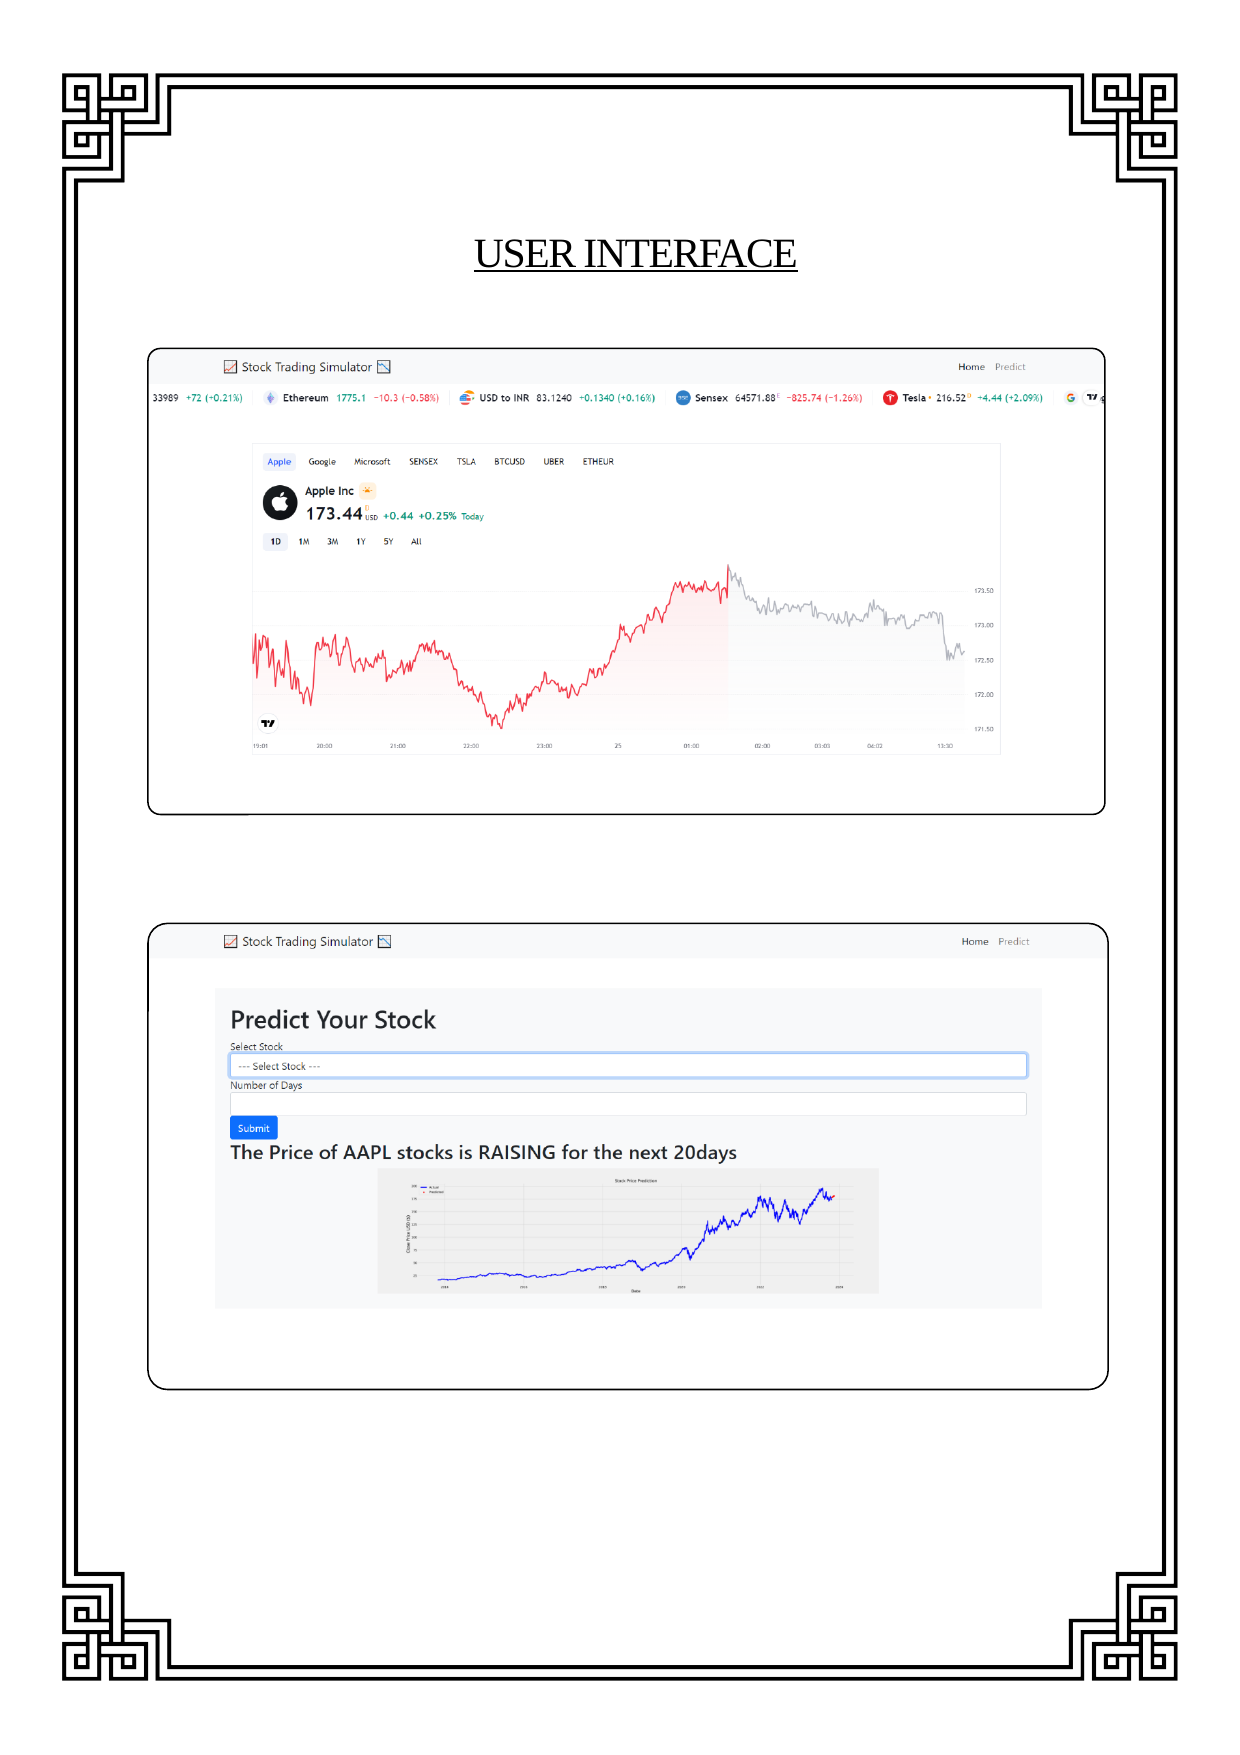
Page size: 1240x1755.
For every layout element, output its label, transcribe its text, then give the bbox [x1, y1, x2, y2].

picture [62, 73, 1178, 1681]
text_box USER INTERFACE [147, 224, 1085, 276]
